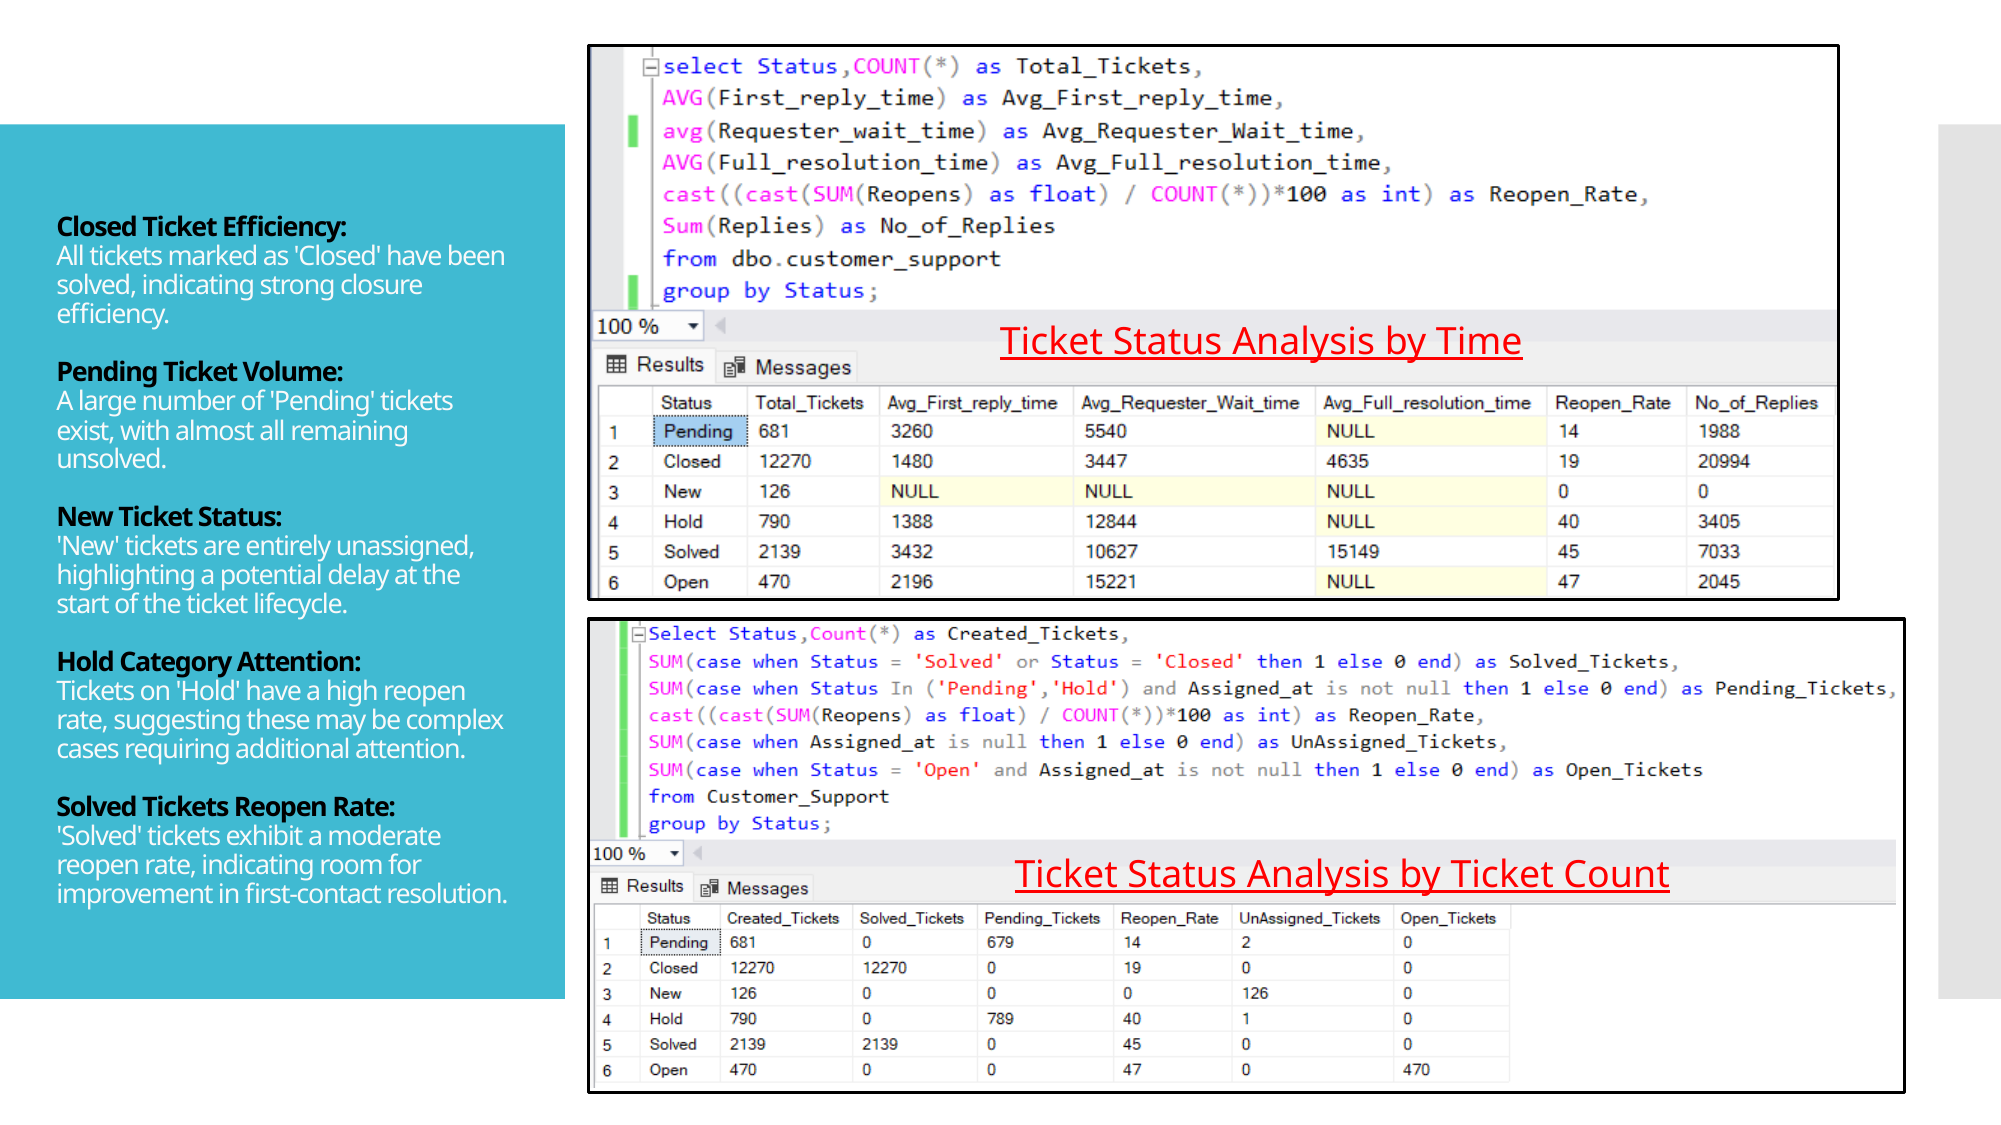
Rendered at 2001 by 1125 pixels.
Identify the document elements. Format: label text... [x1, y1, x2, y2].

title Closed Ticket Efficiency: All tickets marked as 'Closed' have been solved, indicating strong closure efficiency. Pending Ticket Volume: A large number of 'Pending' tickets exist, with almost all remaining unsolved. New Ticket Status: 'New' tickets are entirely unassigned, highlighting a potential delay at the start of the ticket lifecycle. Hold Category Attention: Tickets on 'Hold' have a high reopen rate, suggesting these may be complex cases requiring additional attention. Solved Tickets Reopen Rate: 'Solved' tickets exhibit a moderate reopen rate, indicating room for improvement in first-contact resolution. [41, 184, 525, 940]
picture [589, 46, 1838, 598]
picture [589, 620, 1903, 1092]
